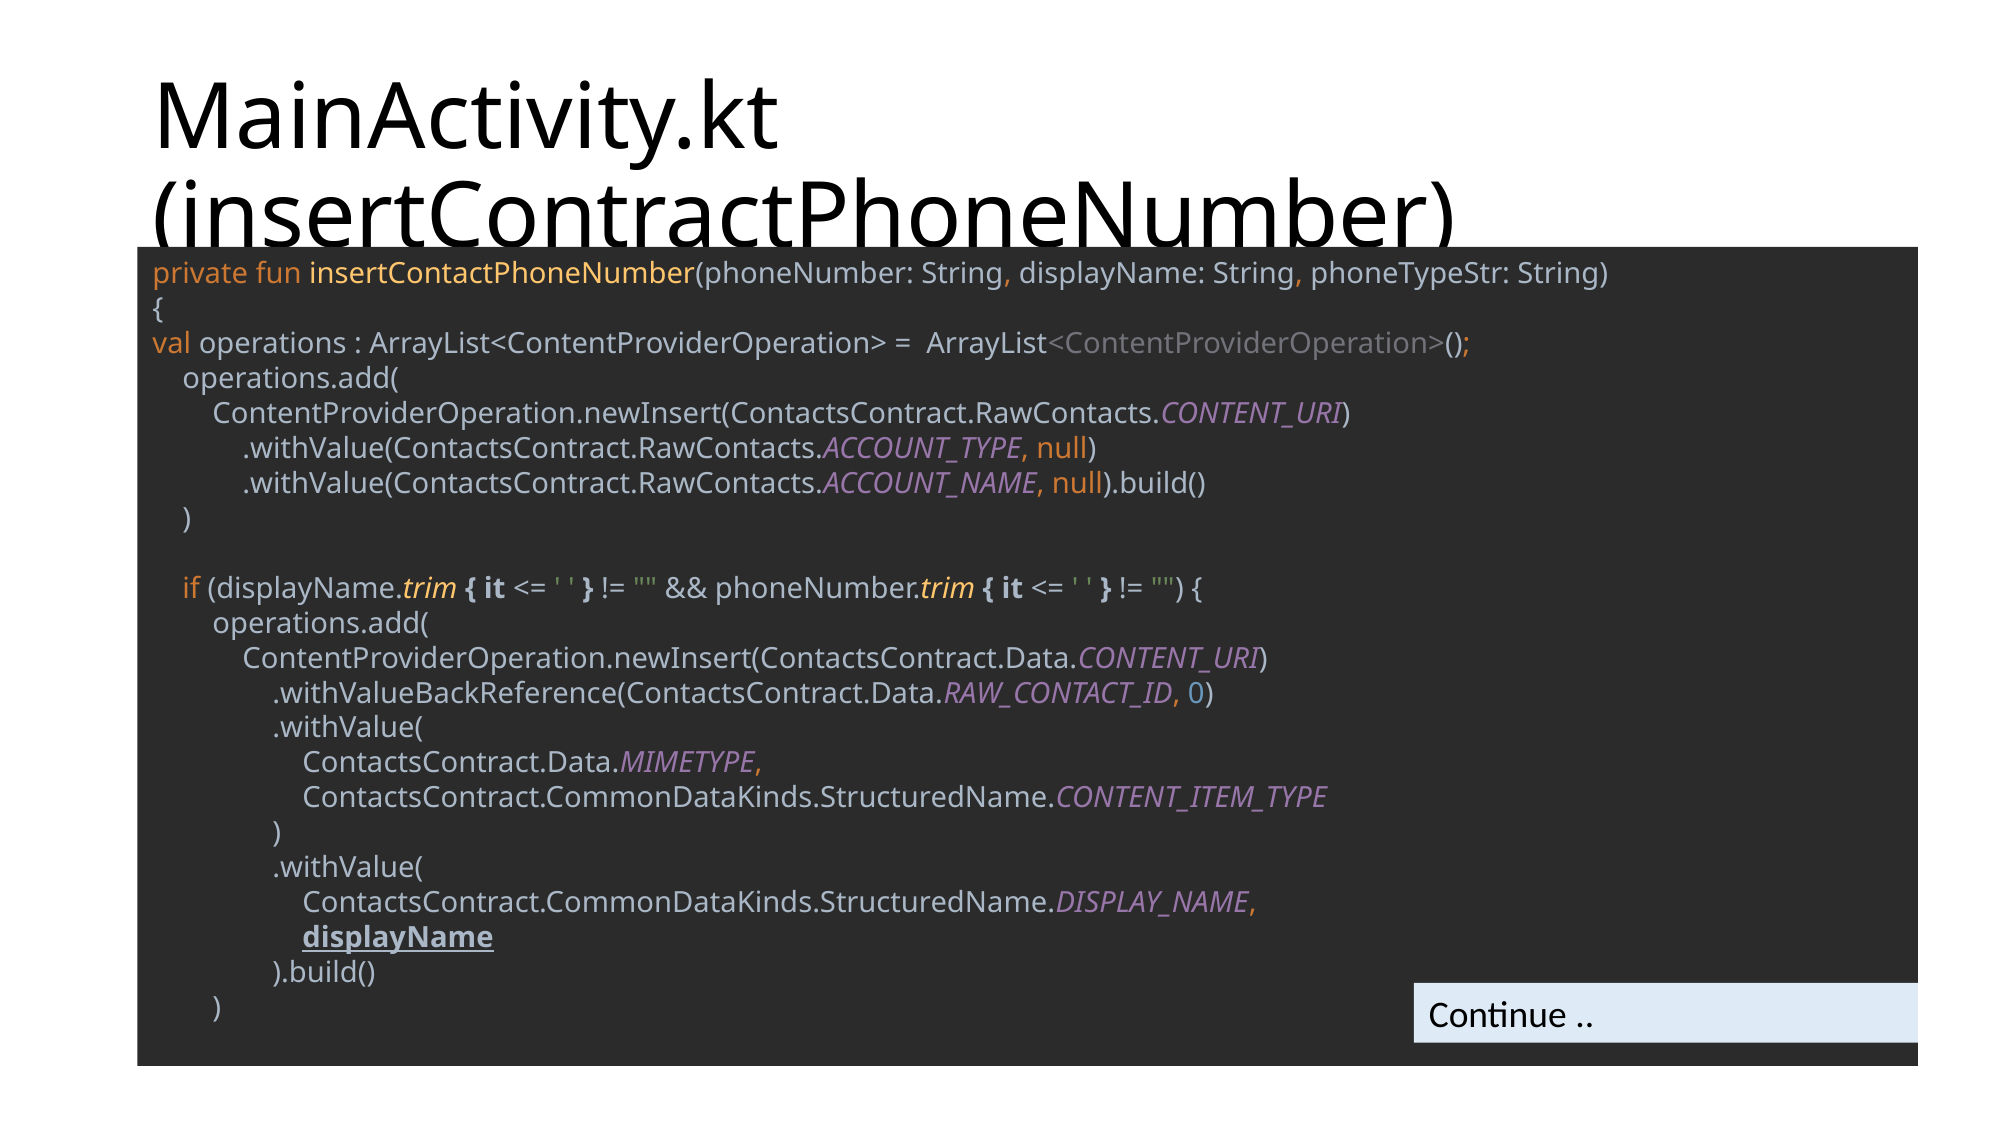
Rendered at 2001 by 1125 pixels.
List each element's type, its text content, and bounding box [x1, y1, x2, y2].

list private fun insertContactPhoneNumber(phoneNumber: String, displayName: String, phoneTypeStr: String) { val operations : ArrayList<ContentProviderOperation> = ArrayList<ContentProviderOperation>(); operations.add( ContentProviderOperation.newInsert(ContactsContract.RawContacts.CONTENT_URI) .withValue(ContactsContract.RawContacts.ACCOUNT_TYPE, null) .withValue(ContactsContract.RawContacts.ACCOUNT_NAME, null).build() ) if (displayName.trim { it <= ' ' } != "" && phoneNumber.trim { it <= ' ' } != "") { operations.add( ContentProviderOperation.newInsert(ContactsContract.Data.CONTENT_URI) .withValueBackReference(ContactsContract.Data.RAW_CONTACT_ID, 0) .withValue( ContactsContract.Data.MIMETYPE, ContactsContract.CommonDataKinds.StructuredName.CONTENT_ITEM_TYPE ) .withValue( ContactsContract.CommonDataKinds.StructuredName.DISPLAY_NAME, displayName ).build() ) [137, 246, 1918, 1066]
text_box Continue .. [1413, 982, 1918, 1043]
title MainActivity.kt (insertContractPhoneNumber) [137, 59, 1863, 246]
